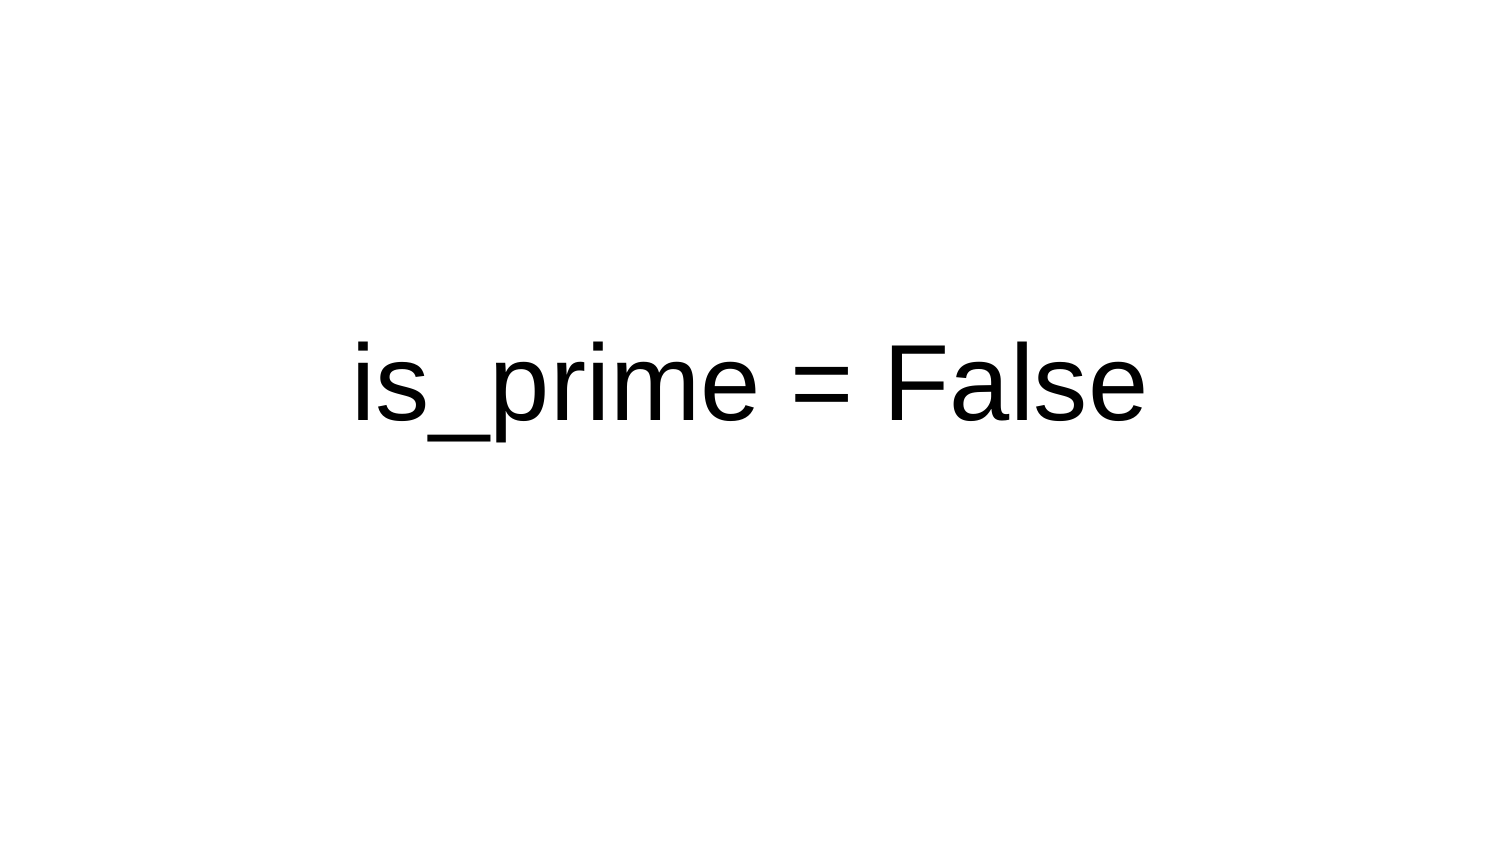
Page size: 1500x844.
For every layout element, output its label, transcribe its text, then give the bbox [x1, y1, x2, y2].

title is_prime = False [51, 122, 1449, 459]
